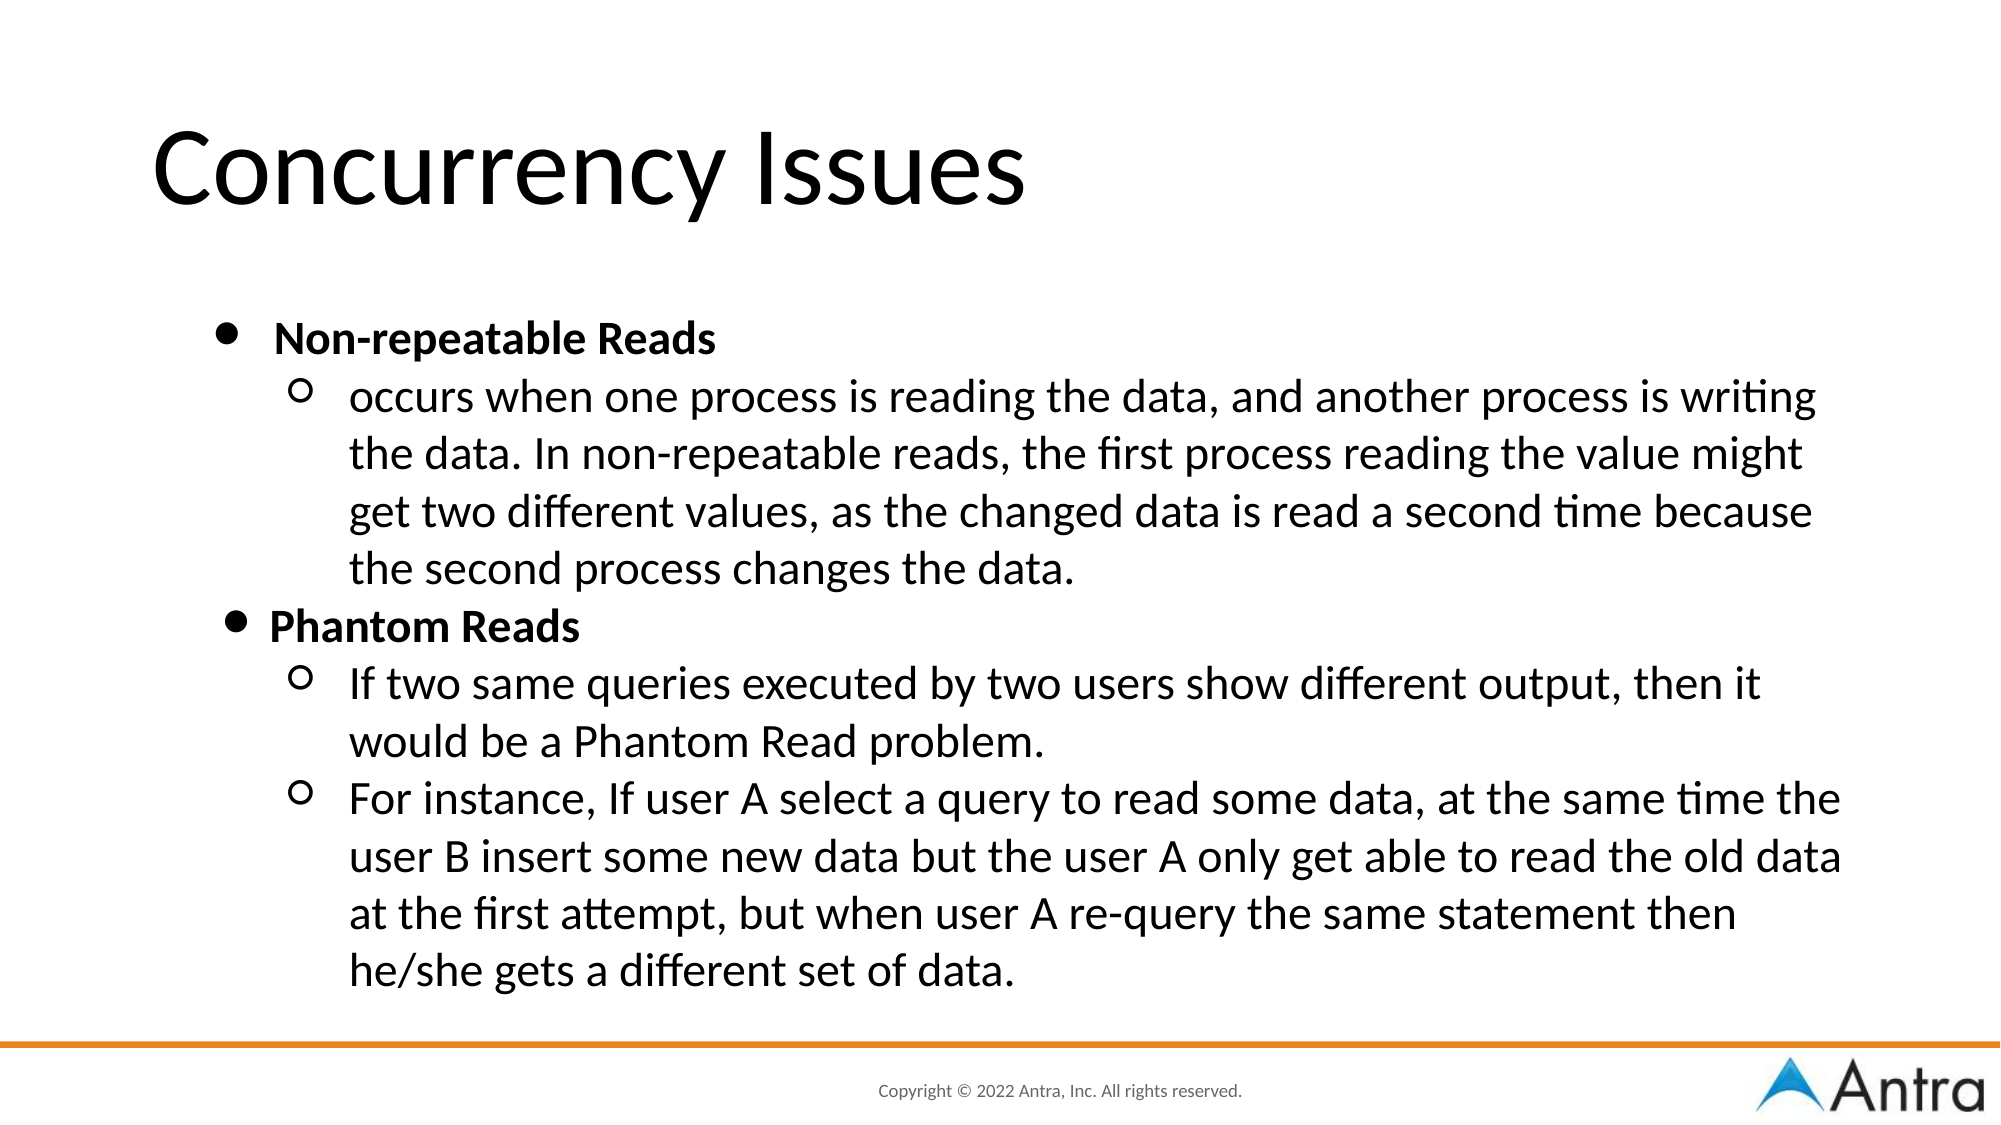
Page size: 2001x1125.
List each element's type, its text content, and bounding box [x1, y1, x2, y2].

text_box Non-repeatable Reads occurs when one process is reading the data, and another process is writing the data. In non-repeatable reads, the first process reading the value might get two different values, as the changed data is read a second time because the second process changes the data. Phantom Reads If two same queries executed by two users show different output, then it would be a Phantom Read problem. For instance, If user A select a query to read some data, at the same time the user B insert some new data but the user A only get able to read the old data at the first attempt, but when user A re-query the same statement then he/she gets a different set of data. [183, 299, 1863, 1014]
text_box Concurrency Issues [137, 59, 1863, 278]
picture [1745, 1048, 1994, 1122]
